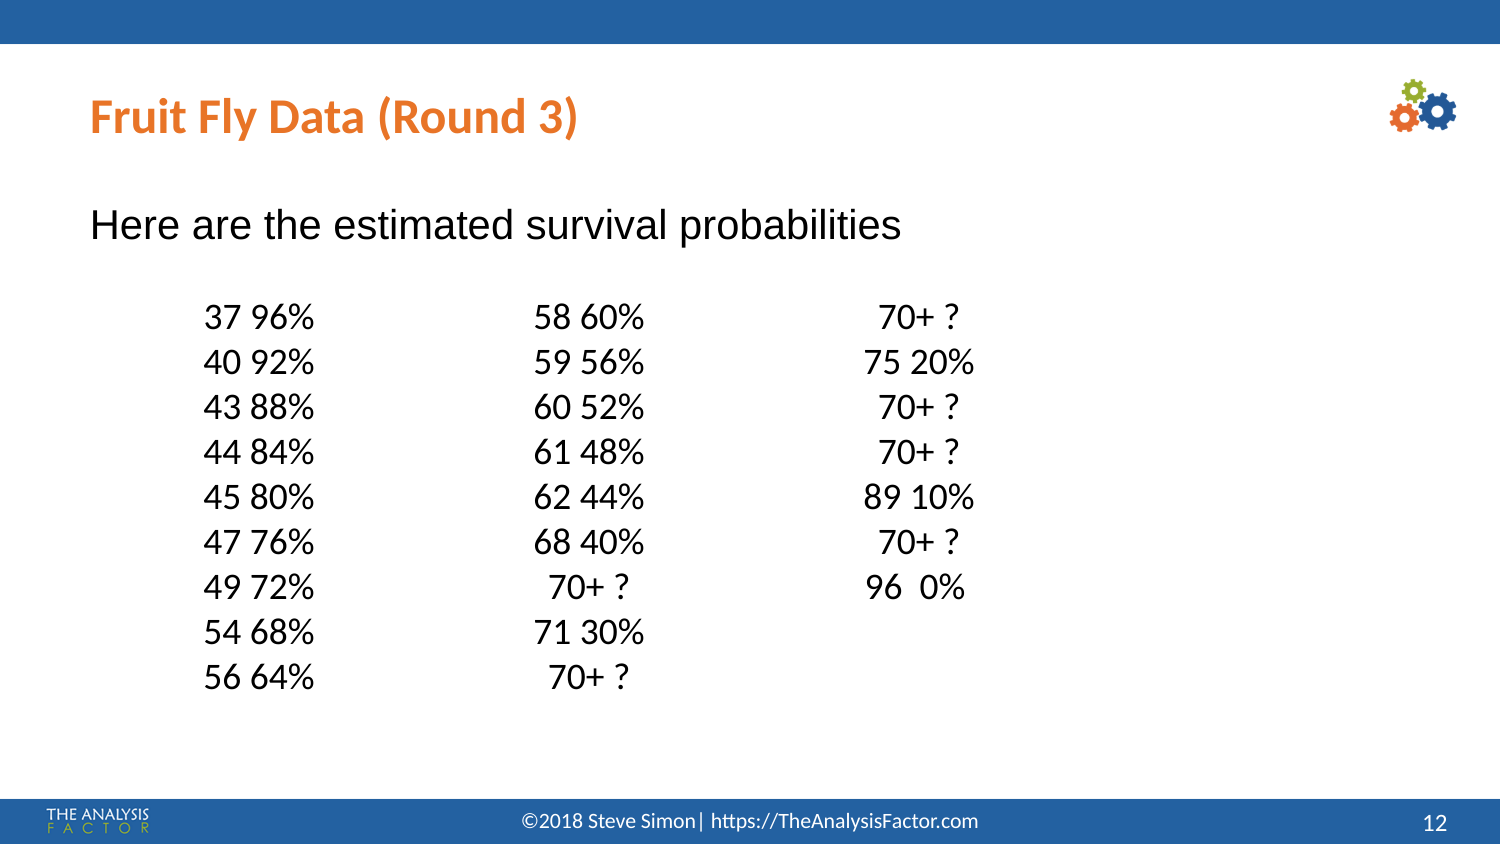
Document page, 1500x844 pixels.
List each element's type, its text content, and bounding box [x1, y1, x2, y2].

footer ©2018 Steve Simon| https://TheAnalysisFactor.com [450, 796, 1050, 842]
text_box 37 96% 40 92% 43 88% 44 84% 45 80% 47 76% 49 72% 54 68% 56 64% 58 60% 59 56% 60 52% 61 48% 62 44% 68 40% 70+ ? 71 30% 70+ ? 70+ ? 75 20% 70+ ? 70+ ? 89 10% 70+ ? 96 0% [74, 284, 1425, 710]
slide_number 12 [1112, 798, 1463, 844]
title Fruit Fly Data (Round 3) [75, 43, 1425, 165]
picture [0, 0, 1500, 844]
text_box Here are the estimated survival probabilities [75, 165, 1450, 256]
